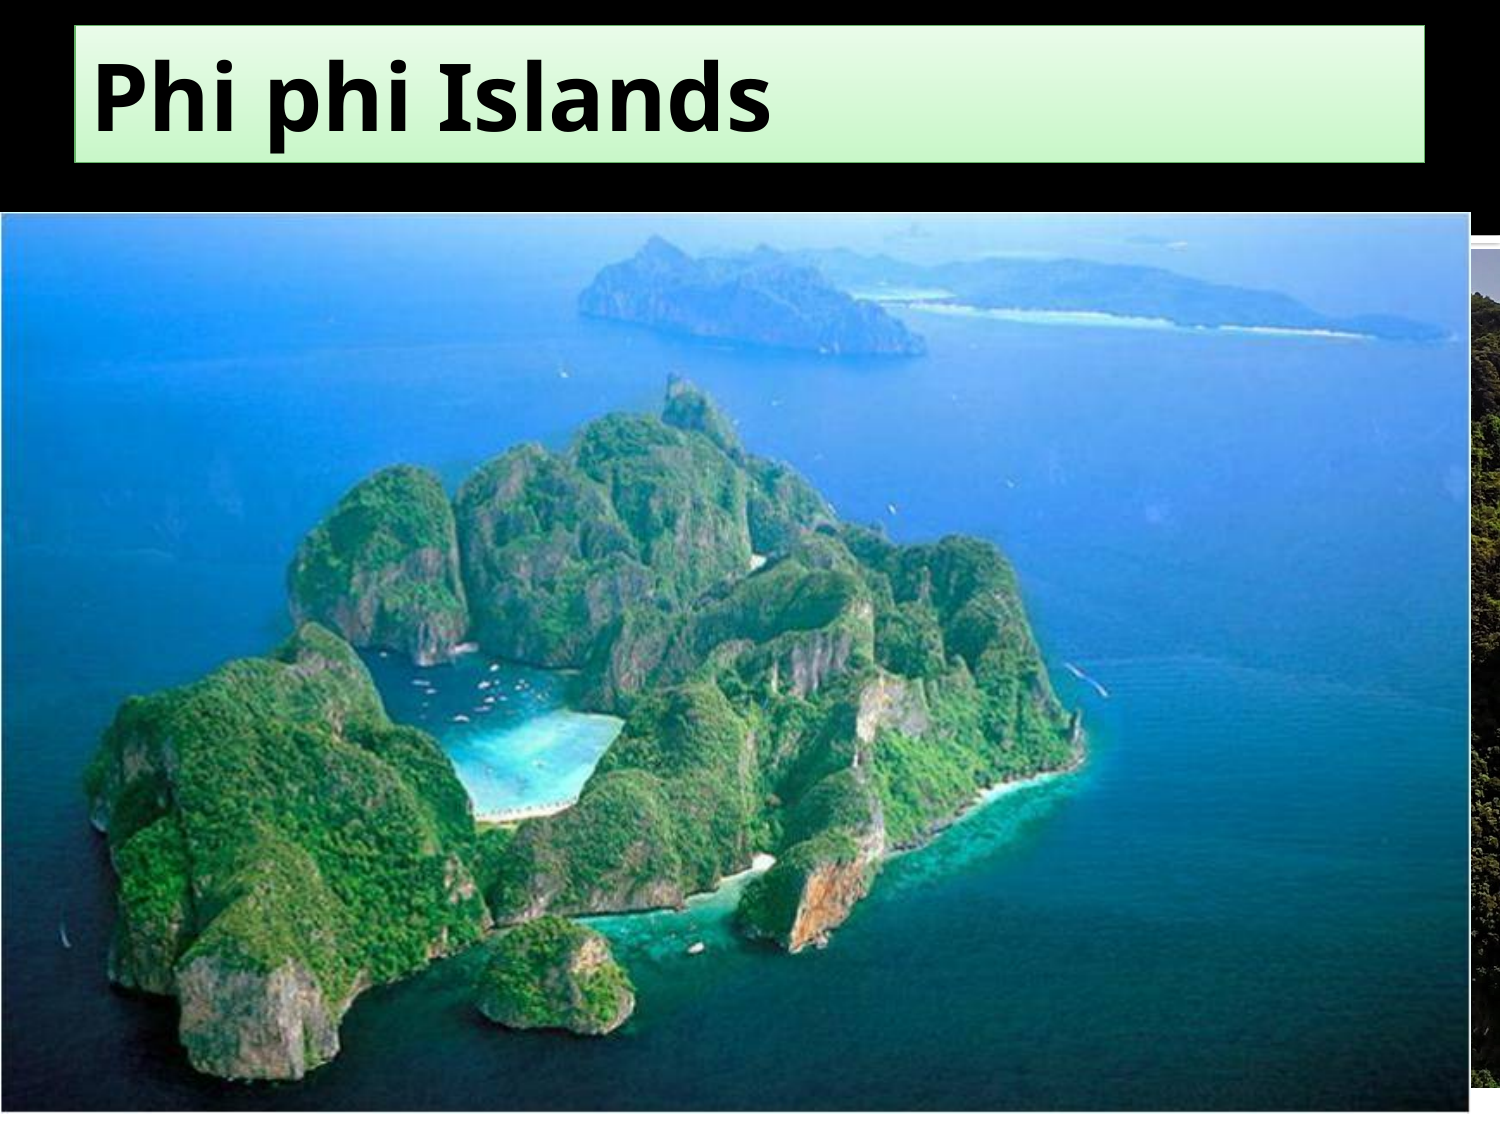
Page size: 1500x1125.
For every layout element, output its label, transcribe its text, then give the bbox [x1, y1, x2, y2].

picture [0, 212, 1500, 1114]
title Phi phi Islands [74, 25, 1425, 163]
